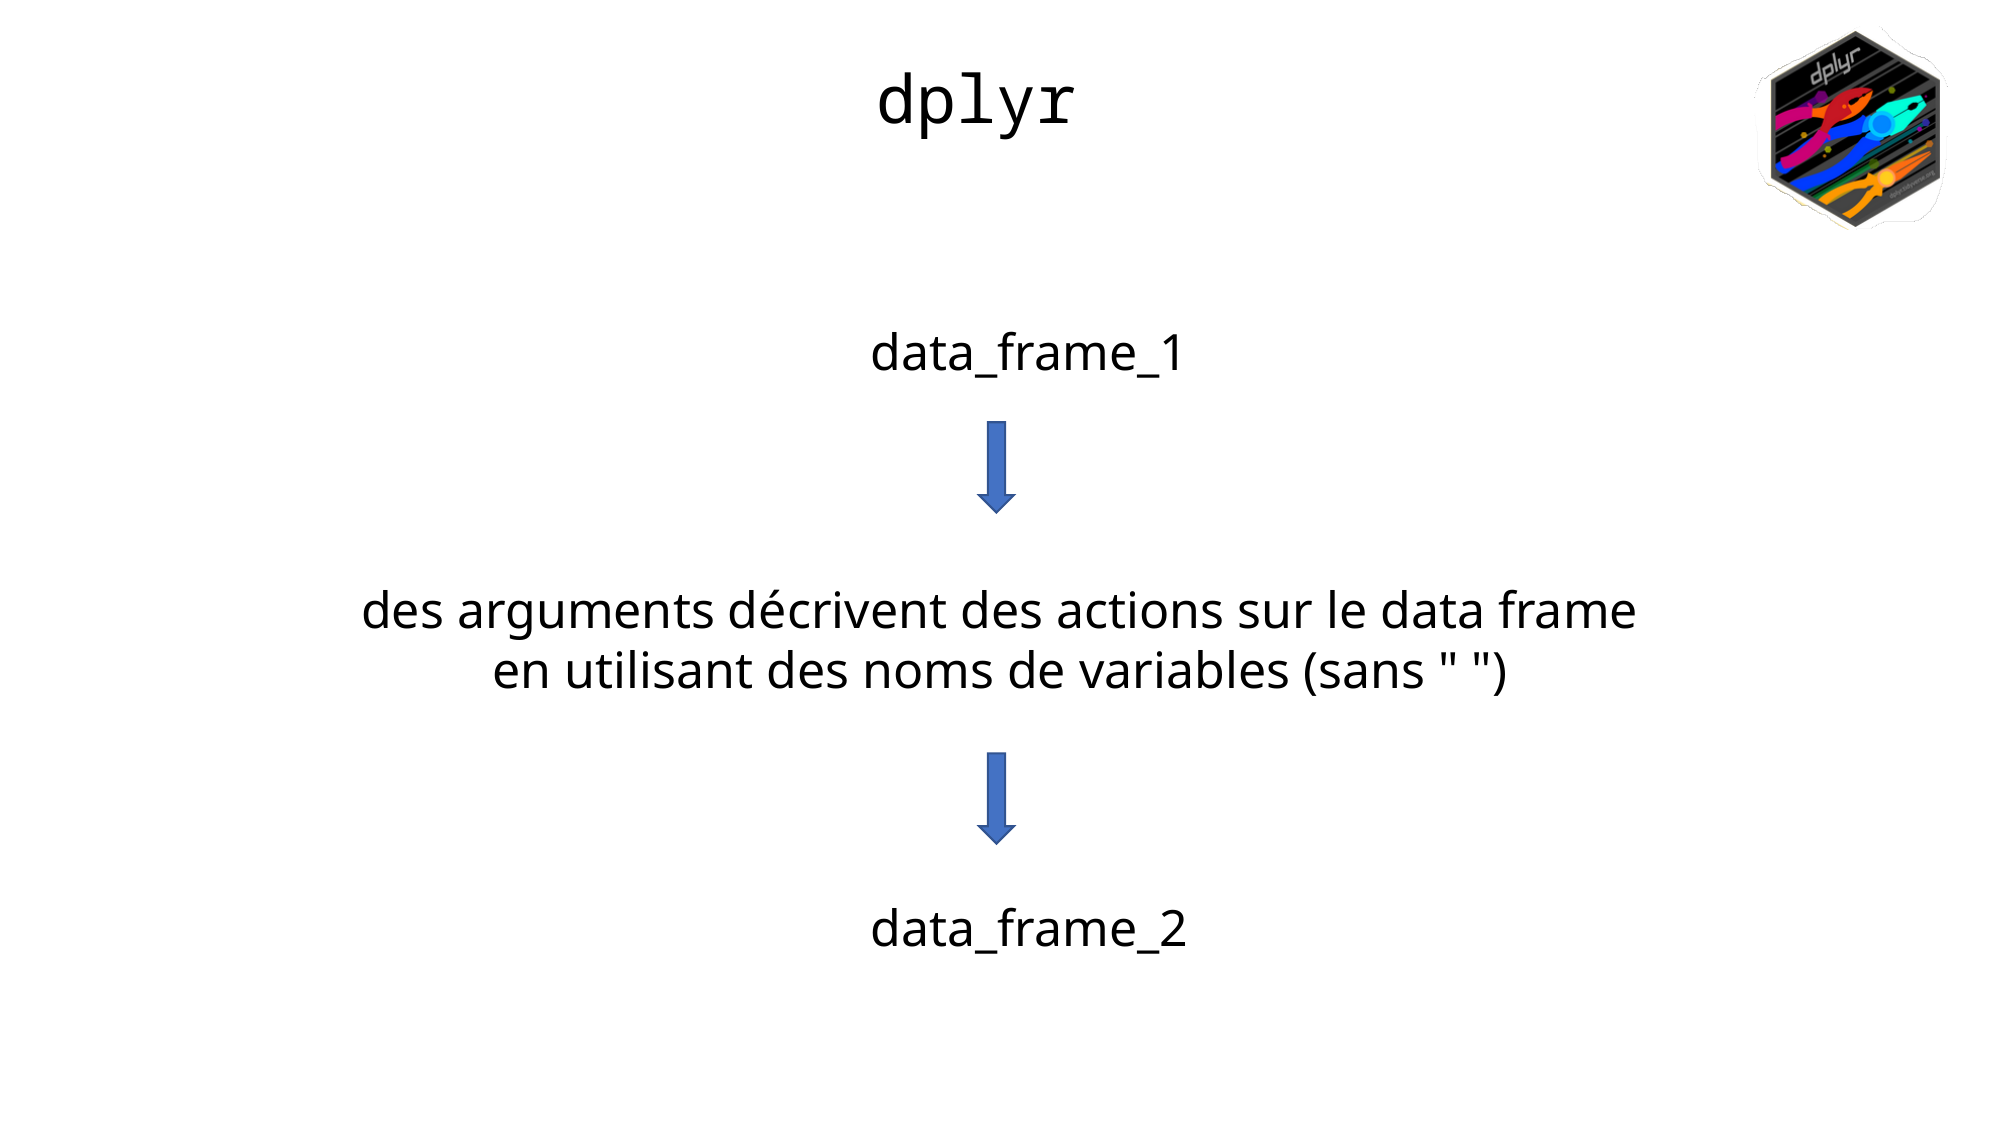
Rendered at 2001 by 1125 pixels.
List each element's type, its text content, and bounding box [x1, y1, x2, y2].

text_box data_frame_2 [855, 889, 1203, 965]
text_box data_frame_1 [855, 313, 1203, 389]
text_box [976, 421, 1017, 515]
text_box [976, 752, 1017, 846]
text_box dplyr [861, 49, 1097, 144]
text_box des arguments décrivent des actions sur le data frame en utilisant des noms de variables (sans " ") [346, 571, 1654, 706]
picture [1754, 26, 1948, 230]
